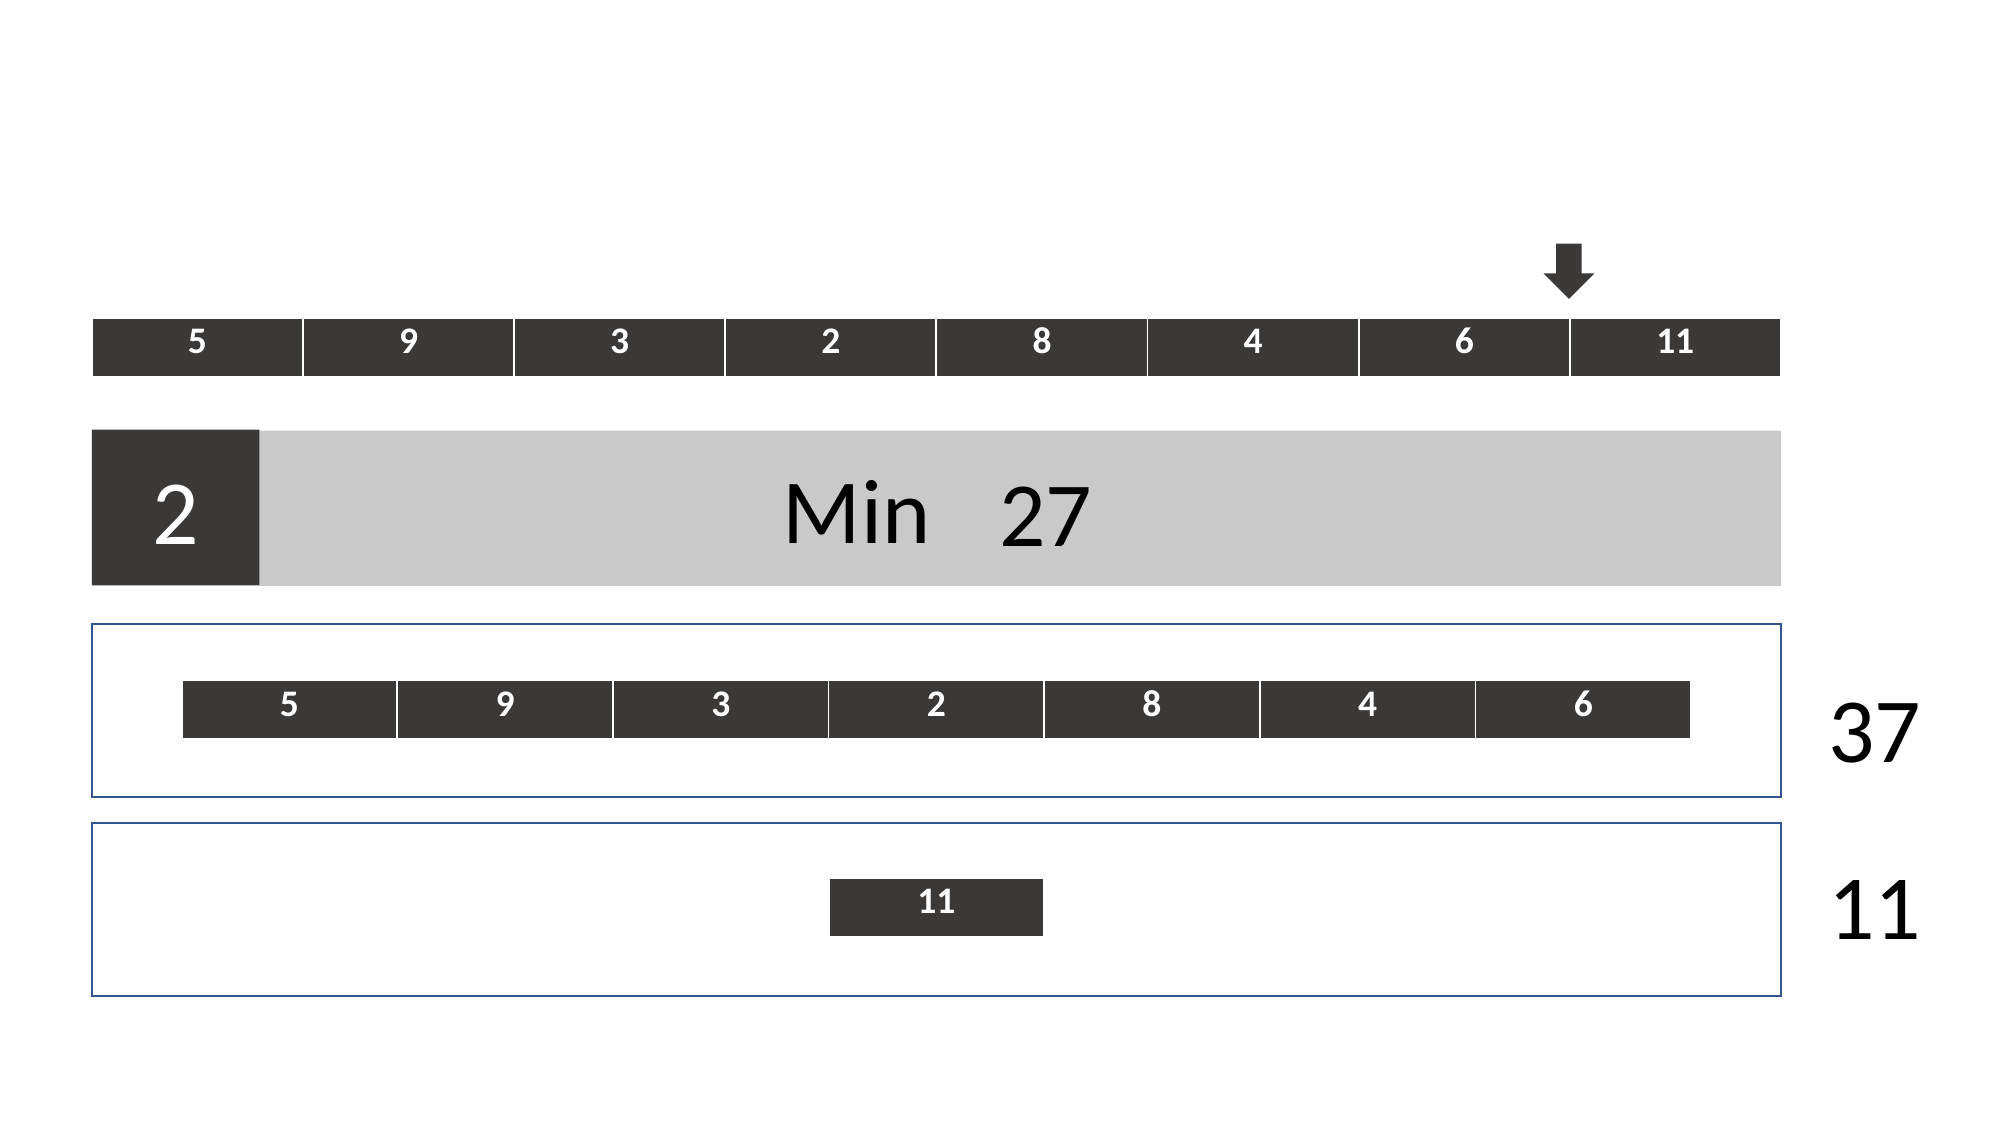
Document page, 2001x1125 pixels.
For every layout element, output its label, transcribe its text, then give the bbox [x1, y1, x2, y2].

table_header 6 [1360, 319, 1569, 376]
text_box 11 [1813, 840, 1953, 966]
table_header 9 [398, 681, 612, 738]
table_header 6 [1476, 681, 1690, 738]
table_header 5 [93, 319, 302, 376]
text_box [91, 822, 1782, 997]
table_header 11 [830, 879, 1043, 936]
table_header 2 [829, 681, 1043, 738]
text_box [91, 429, 260, 586]
text_box [1540, 242, 1597, 301]
table_header 5 [183, 681, 396, 738]
table_header 3 [614, 681, 828, 738]
table_header 2 [726, 319, 935, 376]
text_box [91, 623, 1782, 798]
text_box 27 [984, 447, 1124, 573]
text_box Min [768, 444, 952, 569]
table_header 3 [515, 319, 724, 376]
text_box [91, 429, 1782, 587]
table_header 11 [1571, 319, 1780, 376]
table_header 8 [1045, 681, 1259, 738]
text_box 2 [106, 445, 246, 570]
table_header 4 [1261, 681, 1475, 738]
text_box 37 [1813, 663, 1953, 789]
table_header 9 [304, 319, 513, 376]
table_header 8 [937, 319, 1147, 376]
table_header 4 [1148, 319, 1358, 376]
